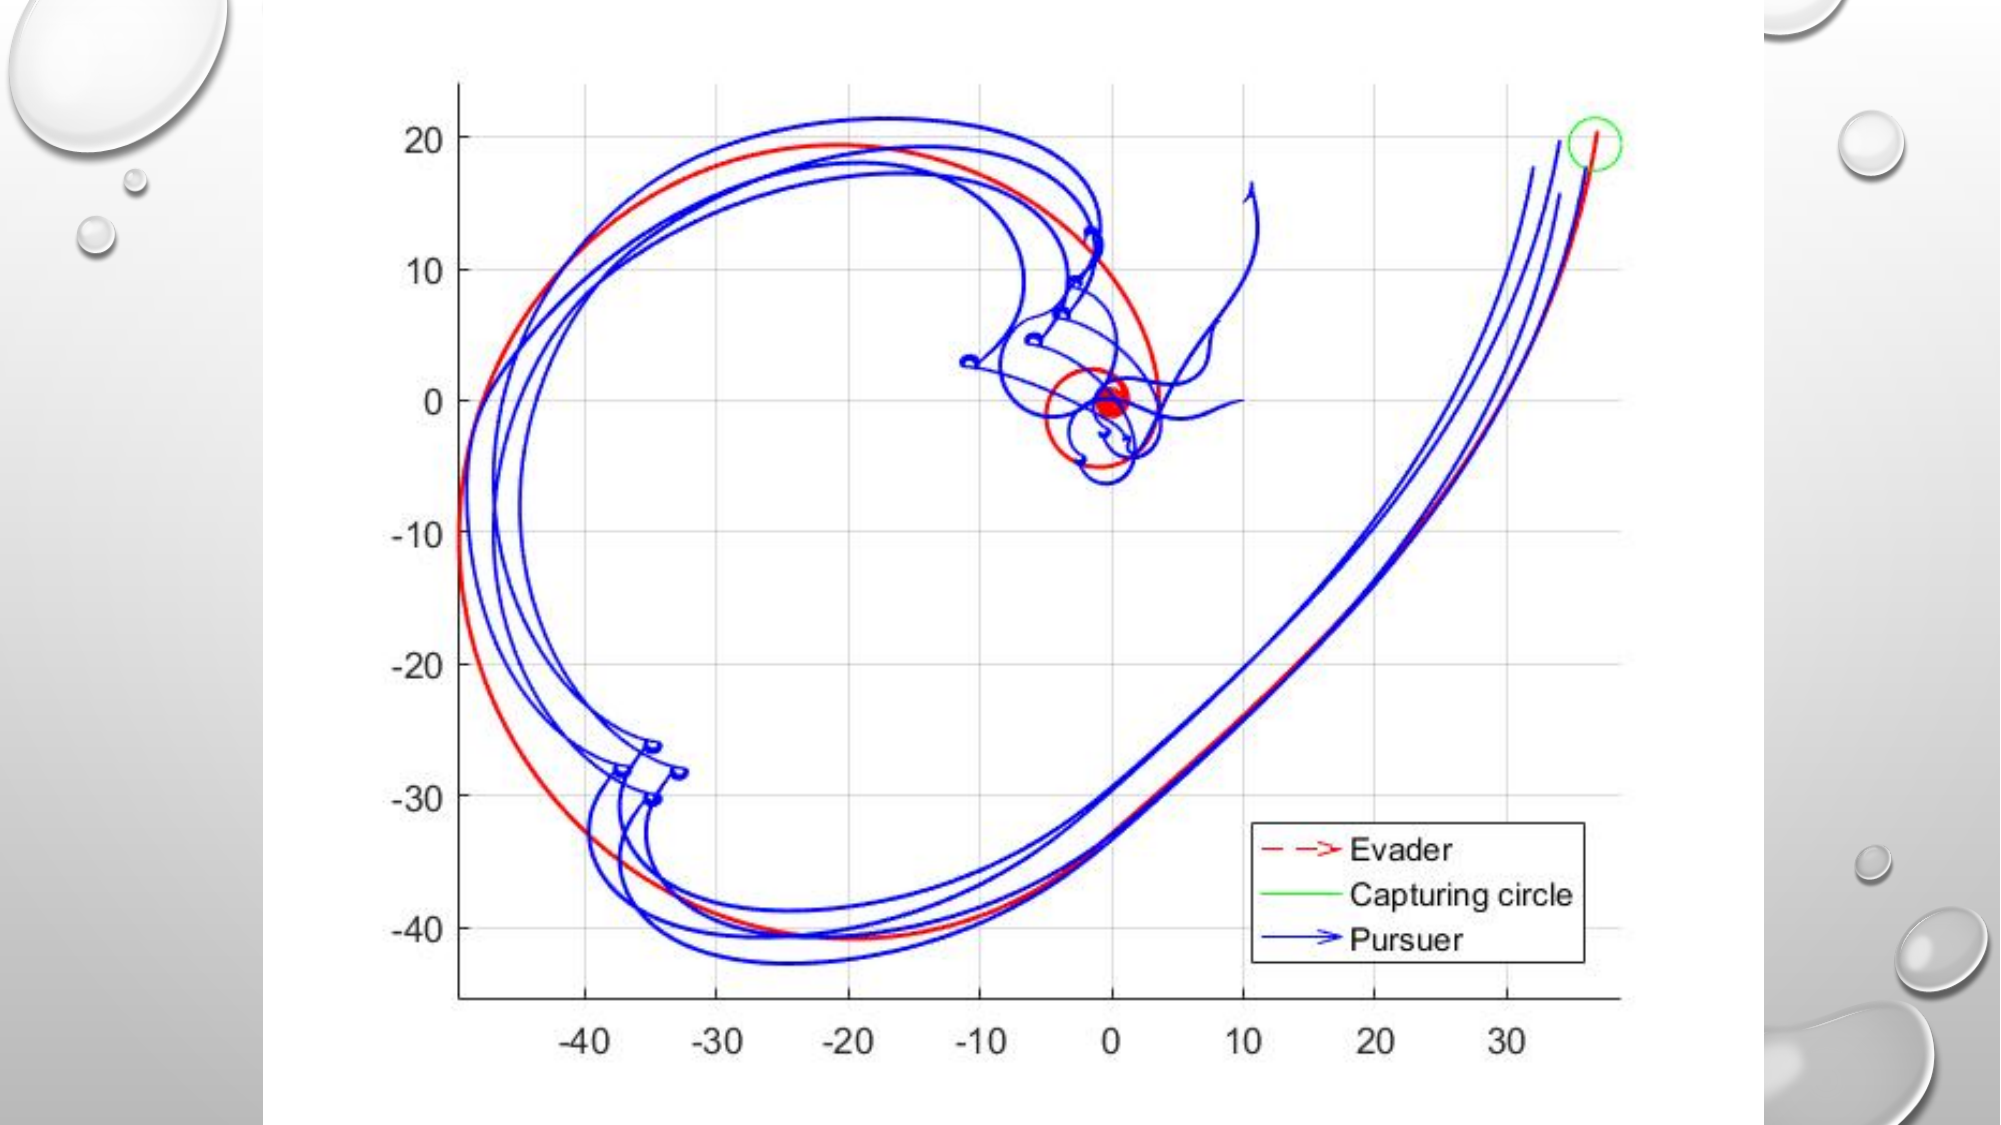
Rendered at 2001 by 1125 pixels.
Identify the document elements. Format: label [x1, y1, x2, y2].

picture [0, 0, 263, 1125]
list [263, 0, 1765, 1125]
picture [1765, 0, 2000, 1125]
